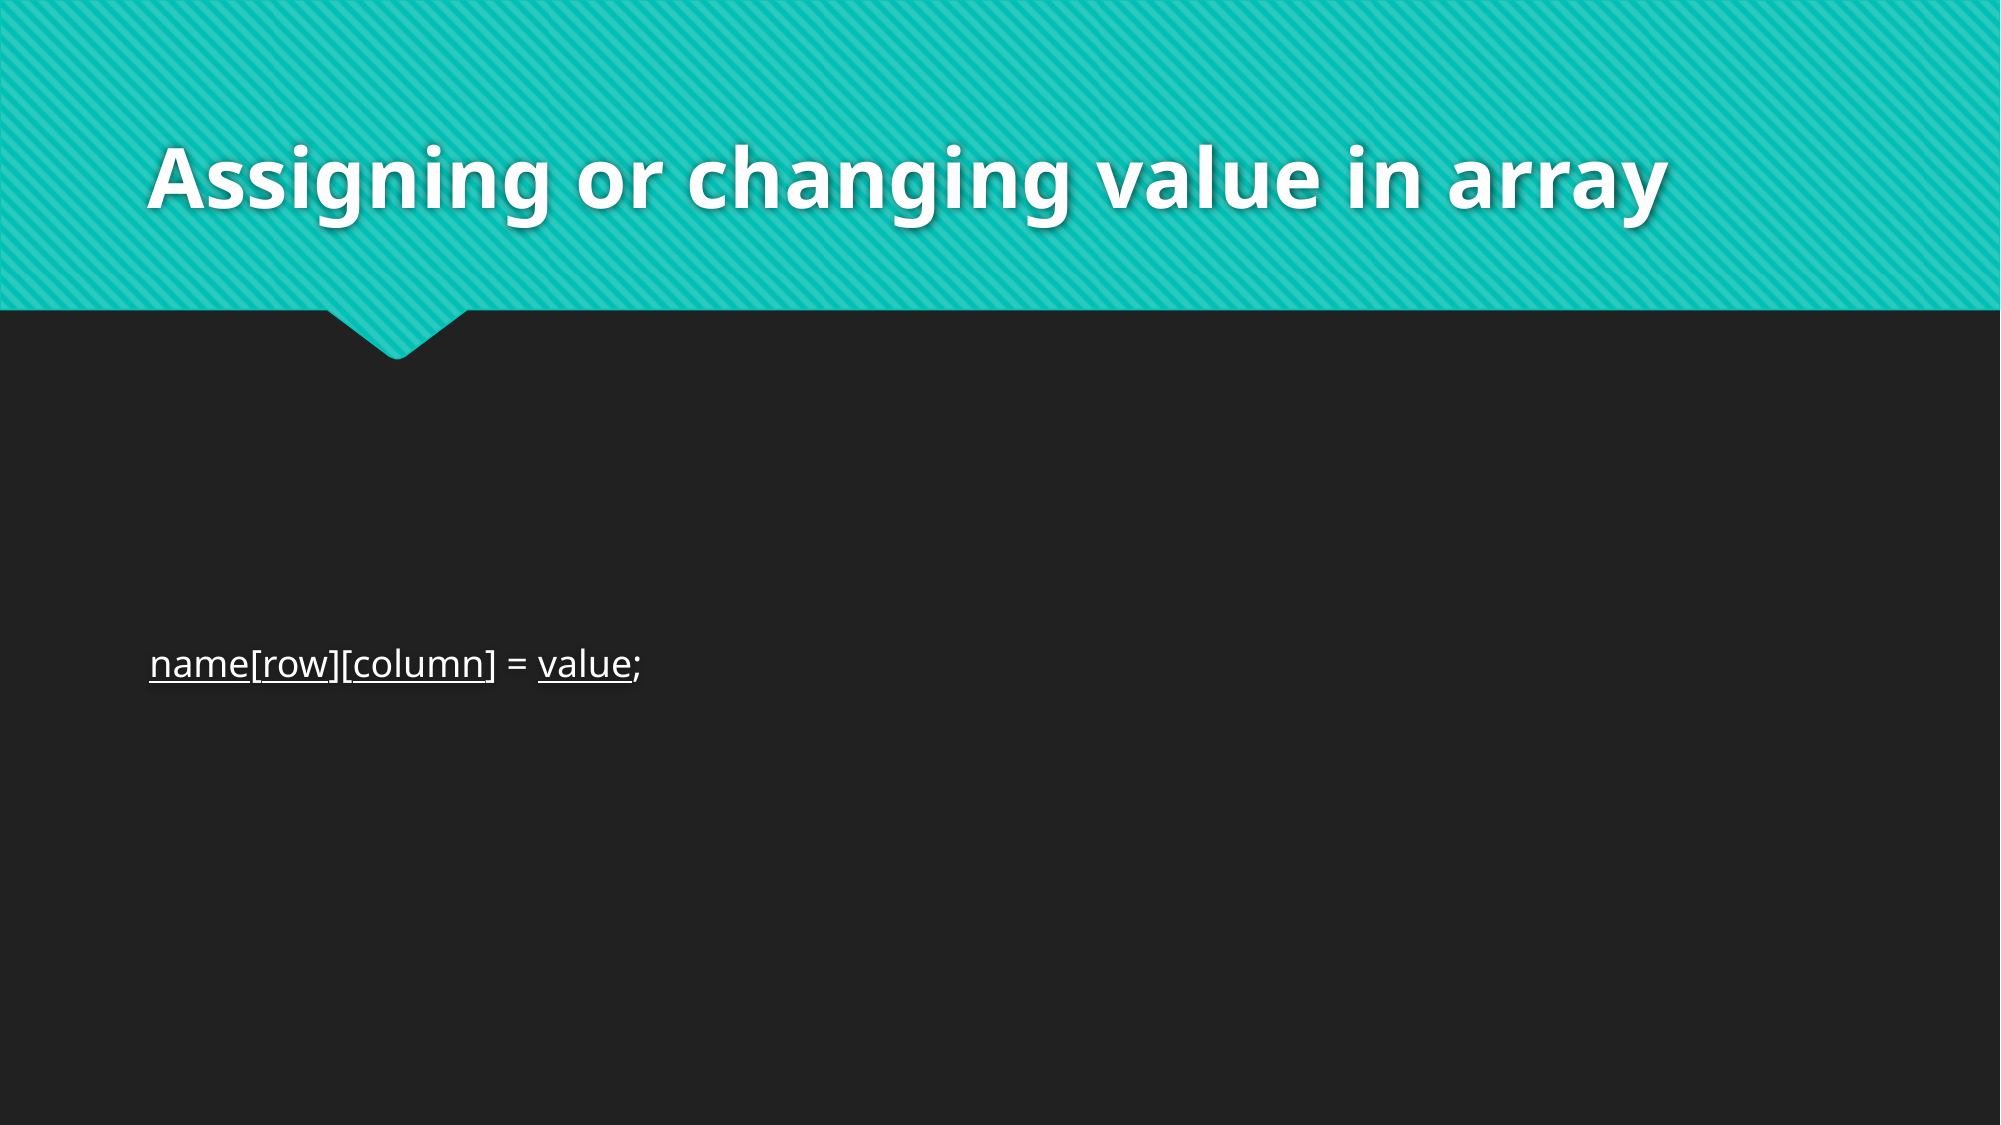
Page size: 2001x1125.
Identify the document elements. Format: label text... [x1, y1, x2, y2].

list name[row][column] = value; [134, 364, 1866, 962]
title Assigning or changing value in array [132, 73, 1868, 233]
